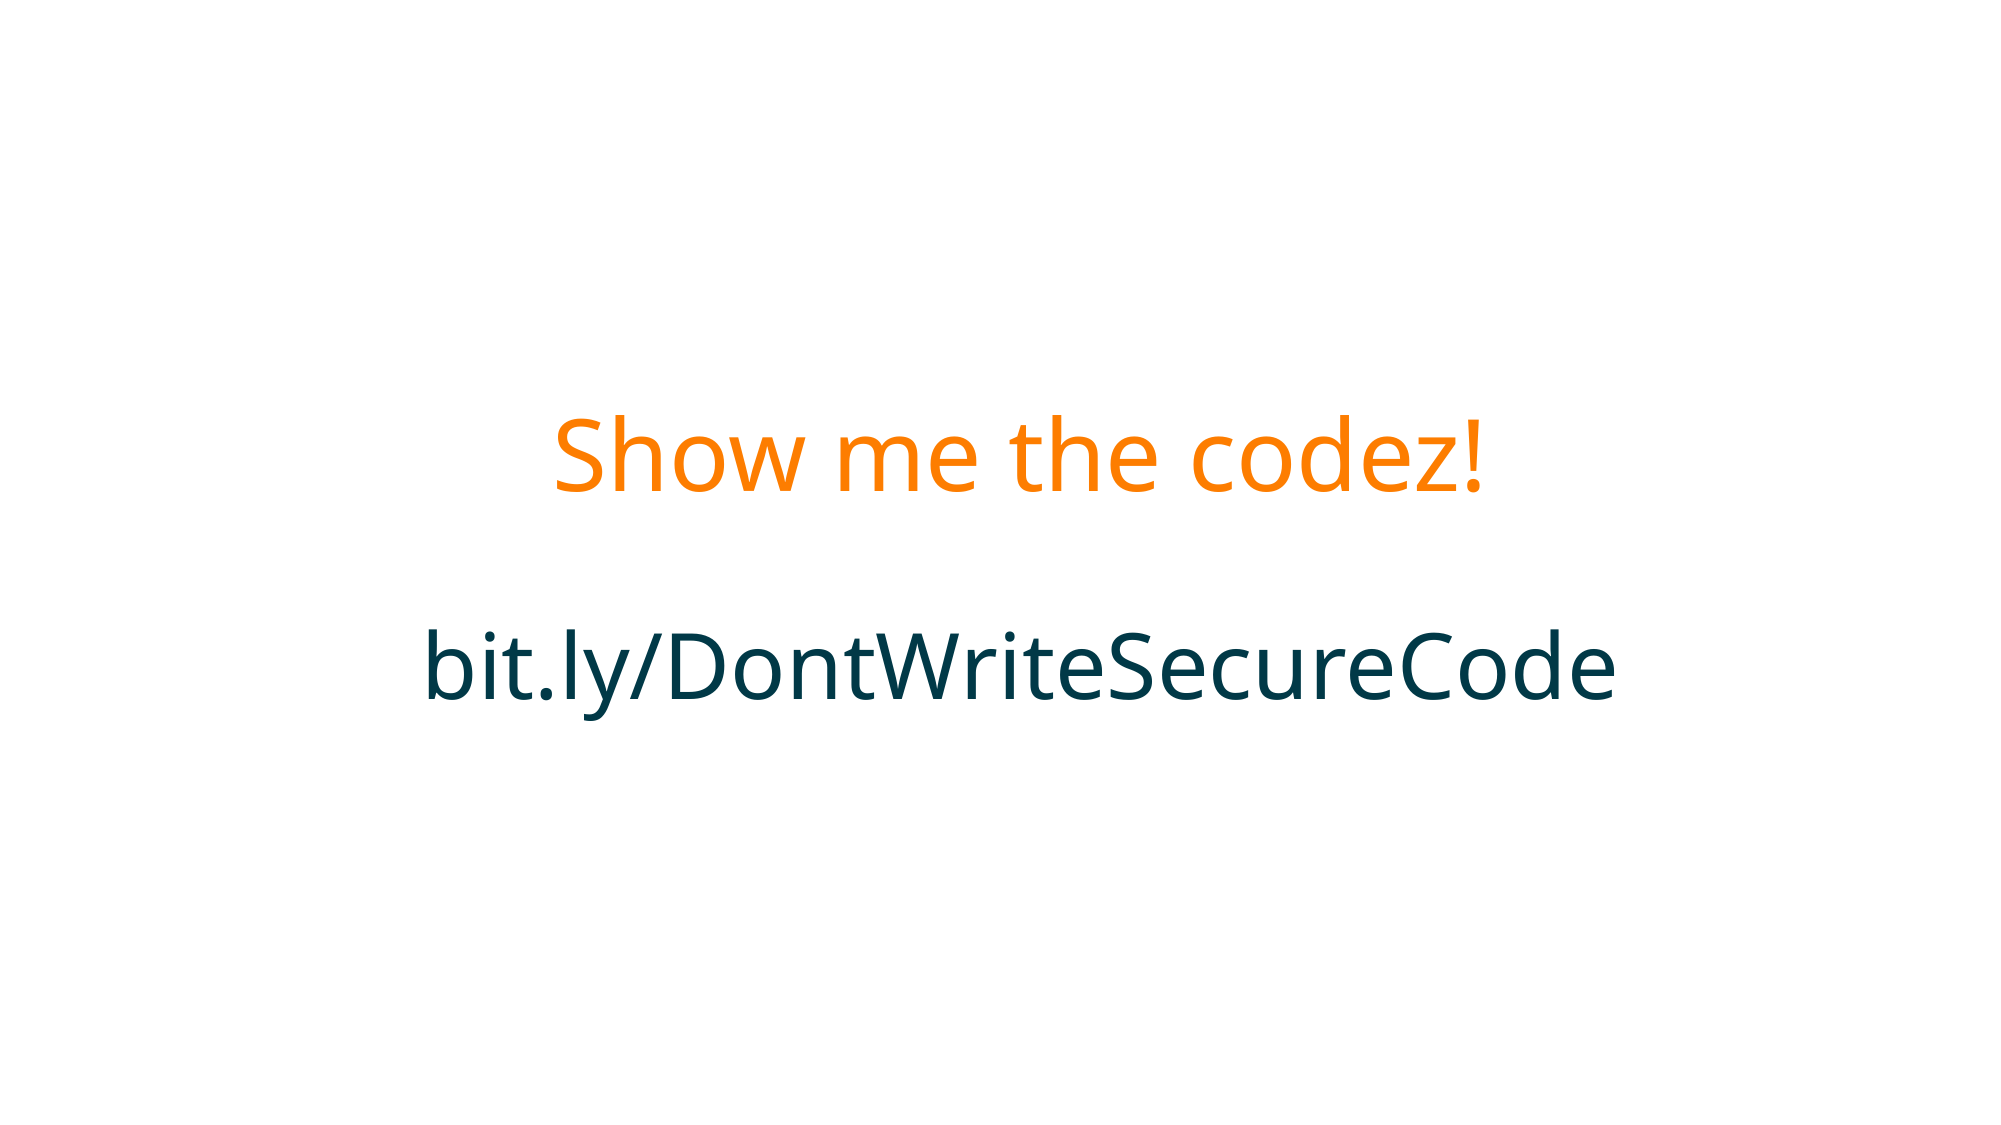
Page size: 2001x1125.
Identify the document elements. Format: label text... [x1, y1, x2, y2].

title Show me the codez! bit.ly/DontWriteSecureCode [158, 0, 1884, 1125]
